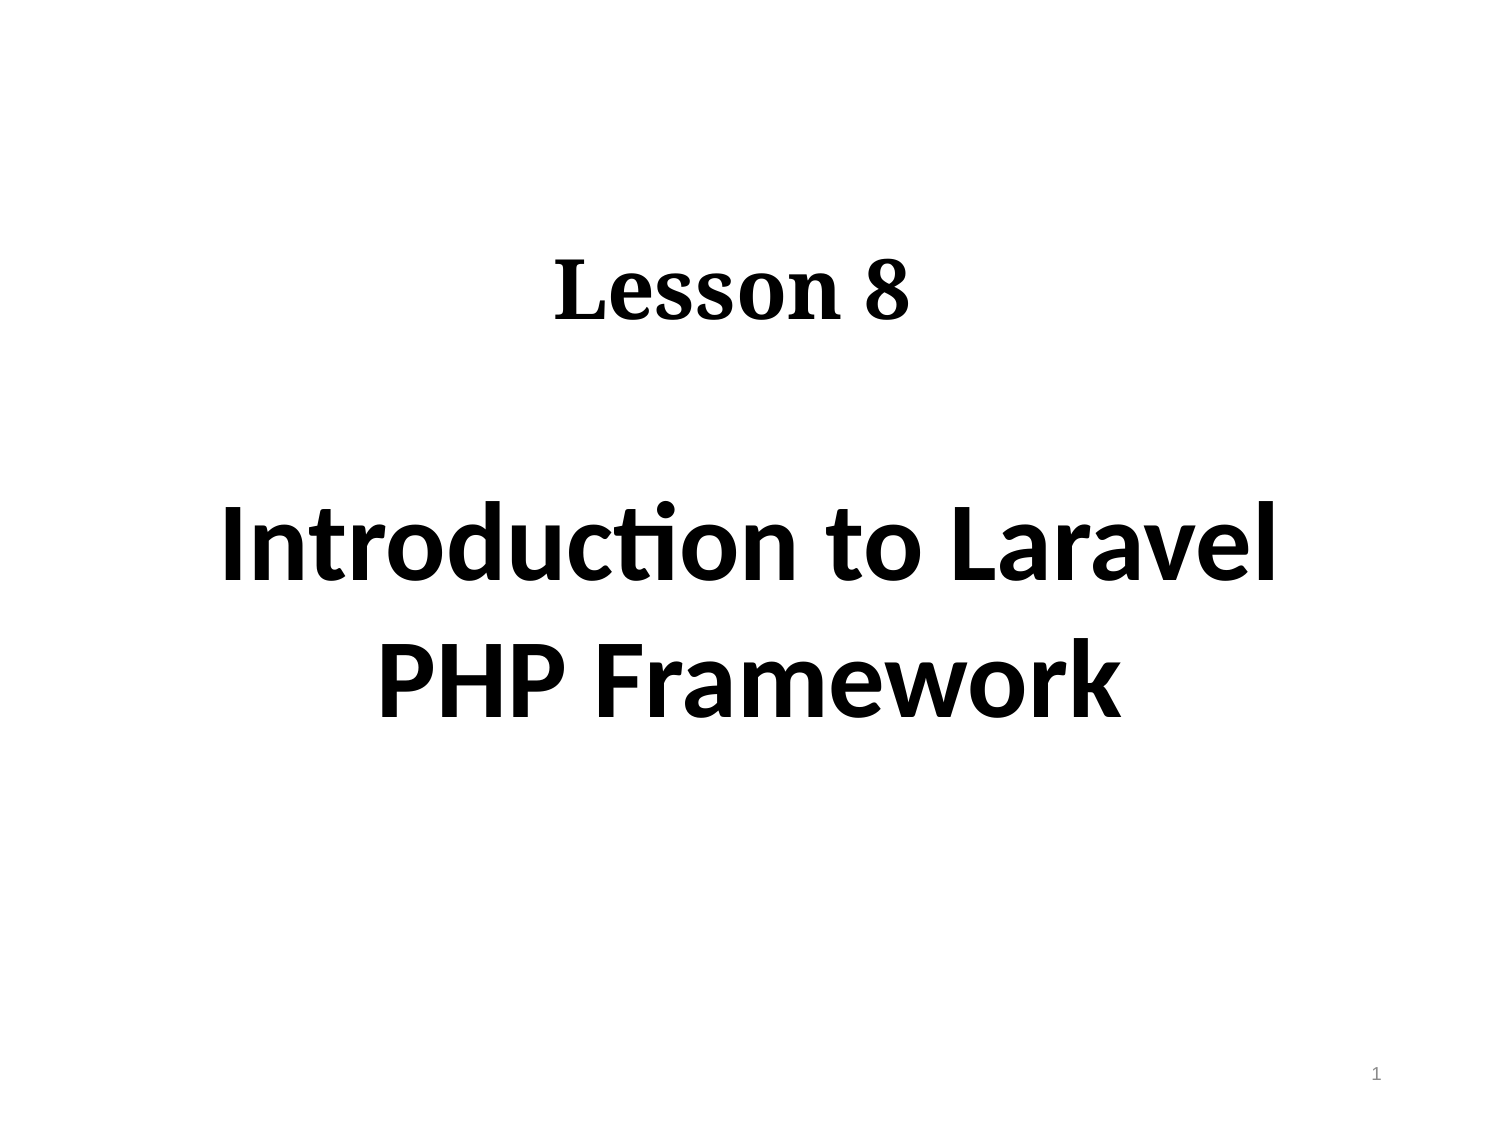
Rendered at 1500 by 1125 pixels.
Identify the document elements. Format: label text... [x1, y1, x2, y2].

slide_number 1 [1059, 1042, 1397, 1103]
title Lesson 8 [63, 144, 1401, 345]
subtitle Introduction to Laravel PHP Framework [93, 324, 1407, 963]
